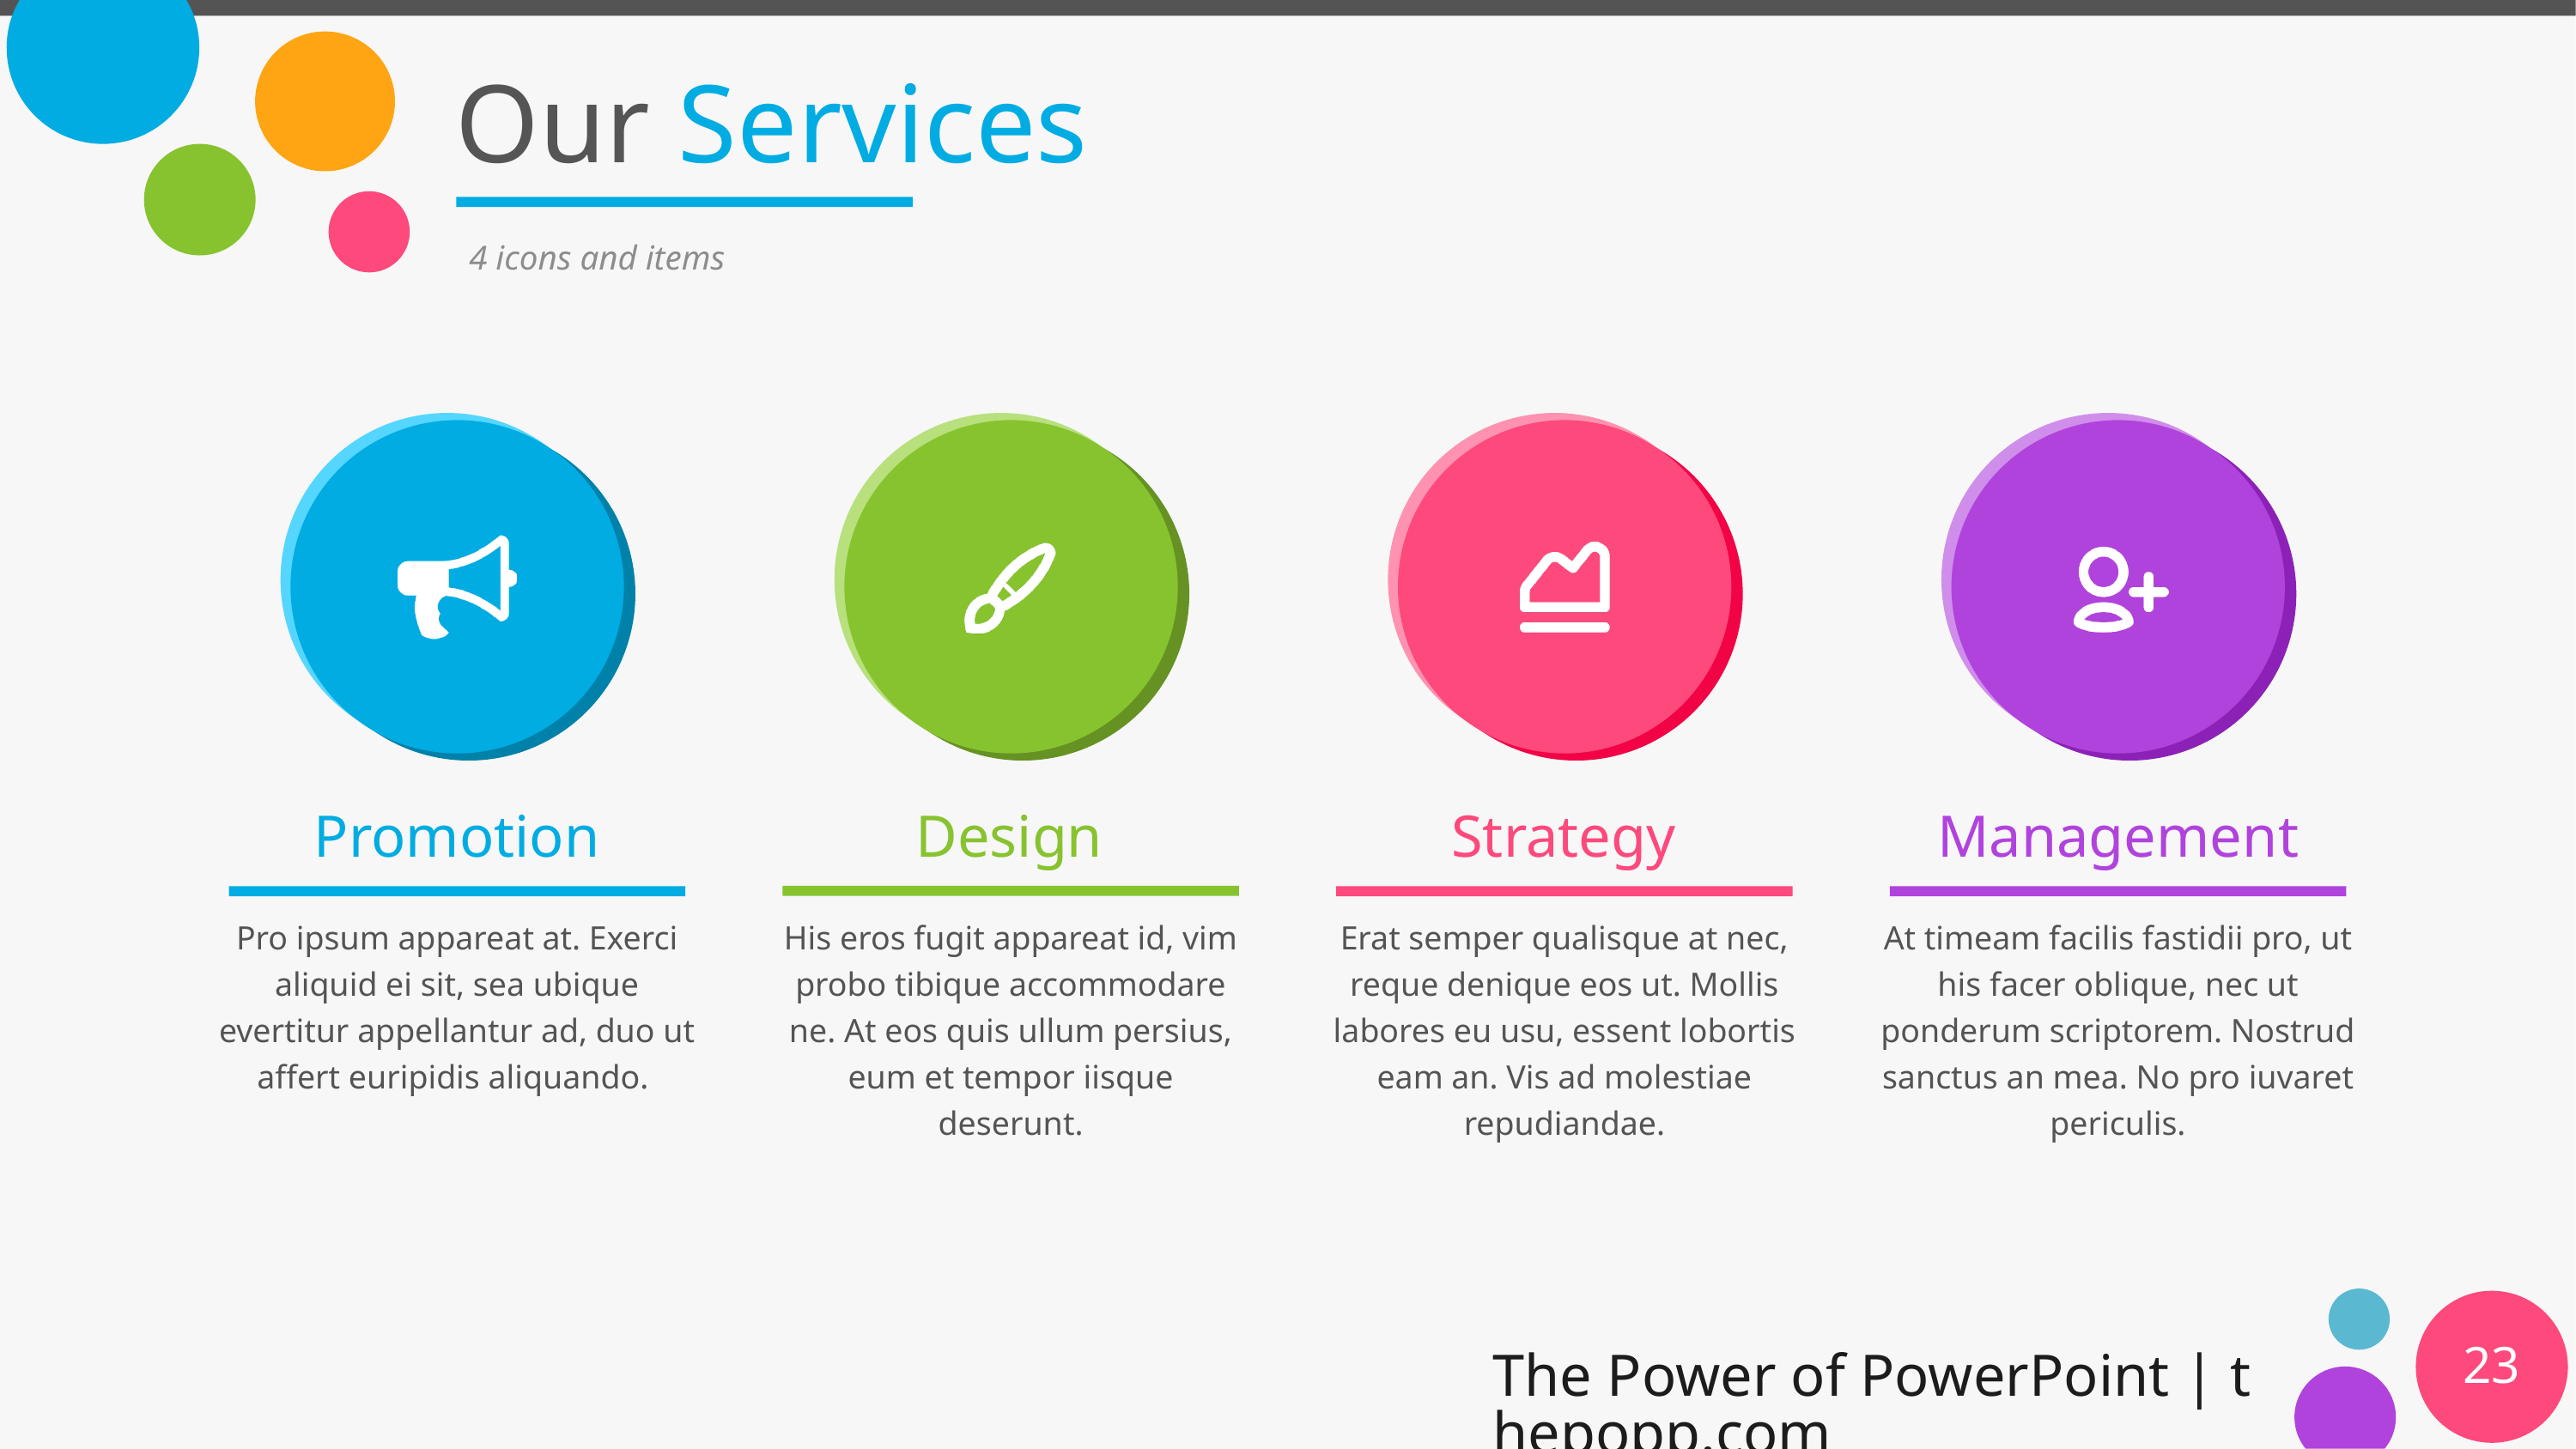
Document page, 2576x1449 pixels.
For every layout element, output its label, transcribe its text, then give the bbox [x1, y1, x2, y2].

list Design [747, 774, 1272, 876]
picture [1504, 526, 1625, 647]
list Pro ipsum appareat at. Exerci aliquid ei sit, sea ubique evertitur appellantur ad, duo ut affert euripidis aliquando. [195, 898, 720, 1201]
list Strategy [1302, 774, 1826, 876]
list Promotion [197, 774, 717, 876]
picture [2057, 526, 2178, 647]
slide_number 23 [2415, 1328, 2568, 1406]
picture [951, 526, 1072, 647]
picture [398, 536, 517, 639]
list His eros fugit appareat id, vim probo tibique accommodare ne. At eos quis ullum persius, eum et tempor iisque deserunt. [749, 898, 1273, 1200]
title Our Services [433, 34, 2454, 204]
list Management [1856, 774, 2380, 876]
list Erat semper qualisque at nec, reque denique eos ut. Mollis labores eu usu, essent lobortis eam an. Vis ad molestiae repudiandae. [1303, 898, 1826, 1201]
footer The Power of PowerPoint | thepopp.com [1479, 1332, 2296, 1410]
list 4 icons and items [446, 217, 2465, 288]
list At timeam facilis fastidii pro, ut his facer oblique, nec ut ponderum scriptorem. Nostrud sanctus an mea. No pro iuvaret periculis. [1856, 898, 2380, 1201]
